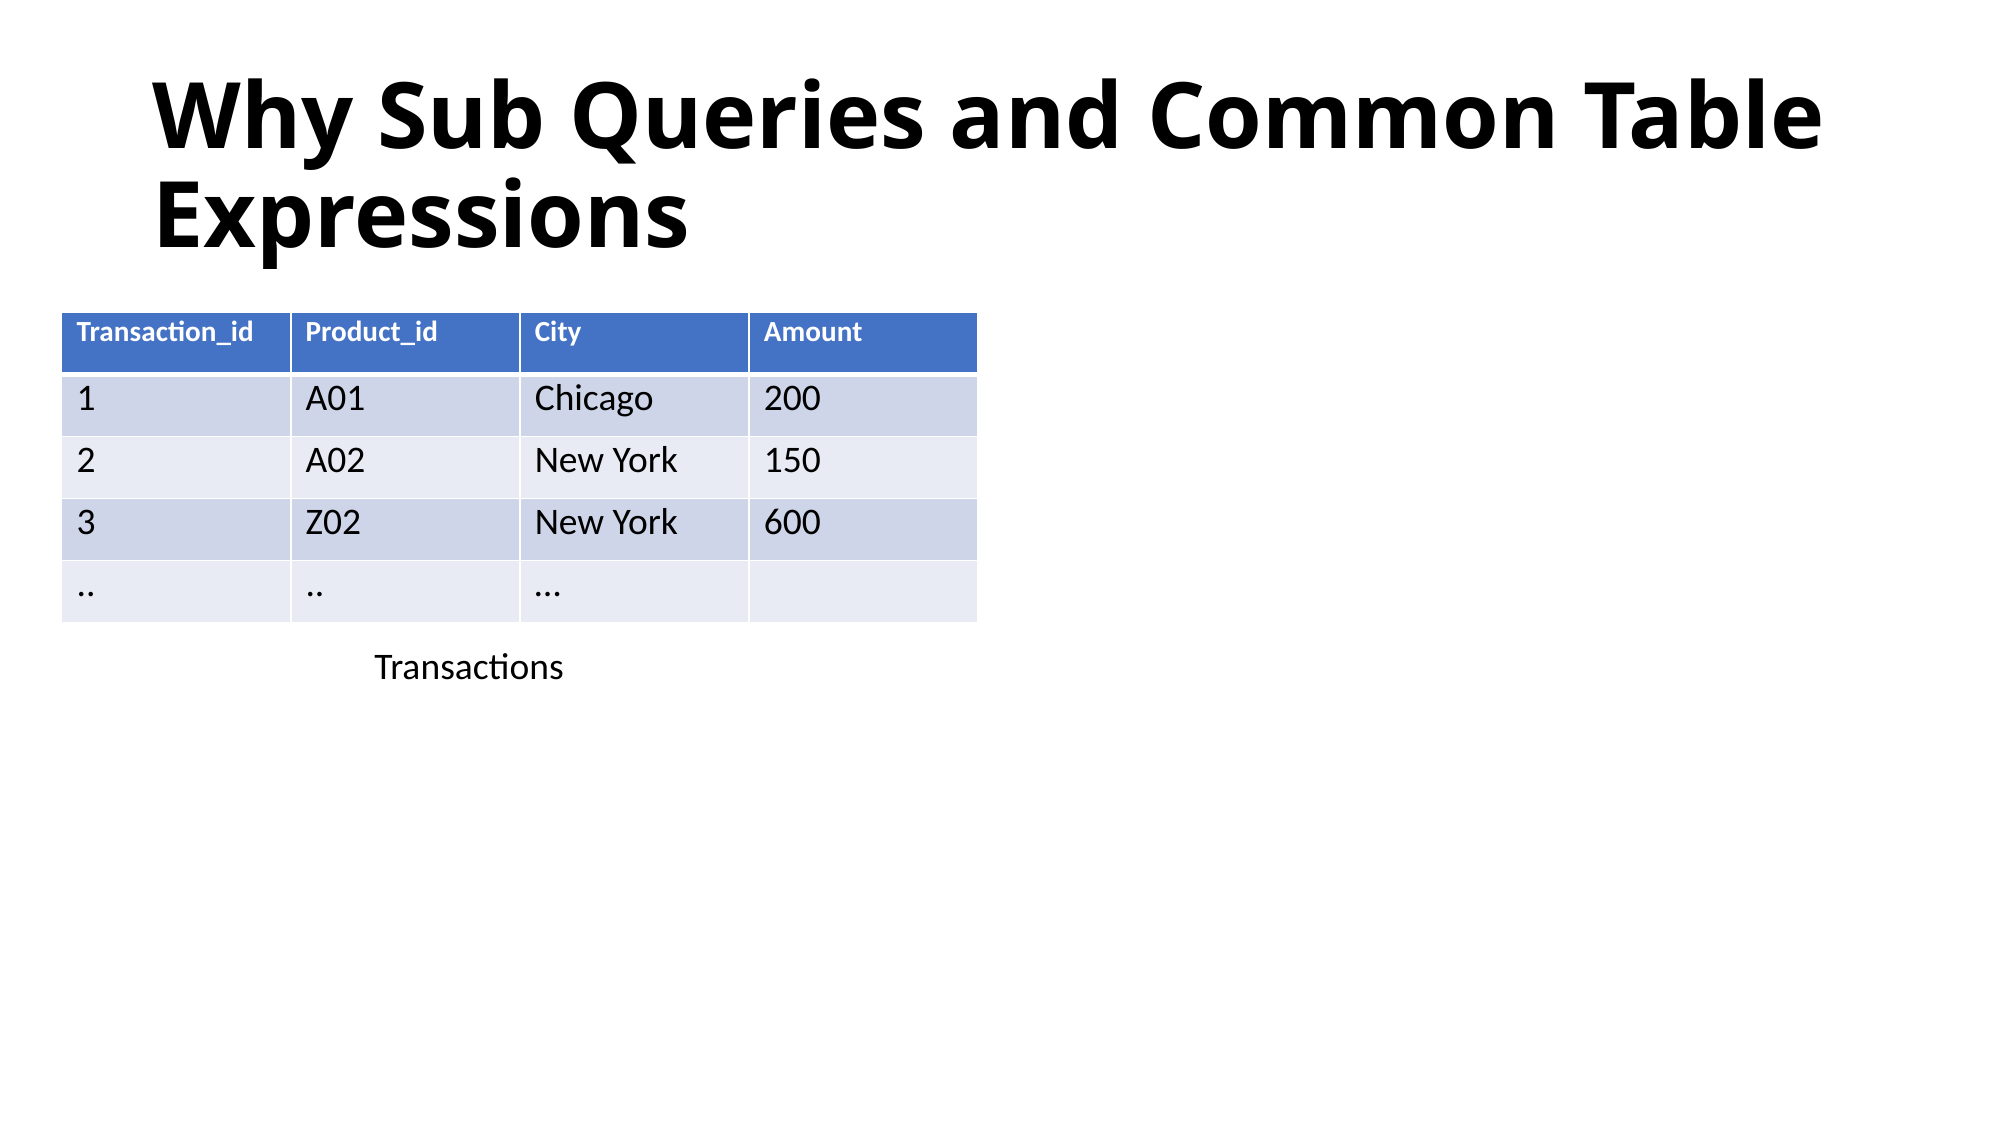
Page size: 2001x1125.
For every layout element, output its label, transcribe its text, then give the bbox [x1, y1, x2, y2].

table_cell 200 [750, 377, 977, 436]
table_header Amount [750, 313, 977, 372]
table_cell 2 [62, 437, 290, 498]
table_cell A02 [292, 437, 519, 498]
table_cell Z02 [292, 499, 519, 560]
table_cell … [521, 561, 748, 622]
table_header Transaction_id [62, 313, 290, 372]
table_header Product_id [292, 313, 519, 372]
table_cell New York [521, 437, 748, 498]
text_box Transactions [359, 634, 628, 695]
table_cell Chicago [521, 377, 748, 436]
table_header City [521, 313, 748, 372]
table_cell 3 [62, 499, 290, 560]
table_cell A01 [292, 377, 519, 436]
table_cell [750, 561, 977, 622]
title Why Sub Queries and Common Table Expressions [137, 59, 1863, 278]
table_cell 600 [750, 499, 977, 560]
table_cell New York [521, 499, 748, 560]
table_cell .. [292, 561, 519, 622]
table_cell 1 [62, 377, 290, 436]
table_cell 150 [750, 437, 977, 498]
table_cell .. [62, 561, 290, 622]
